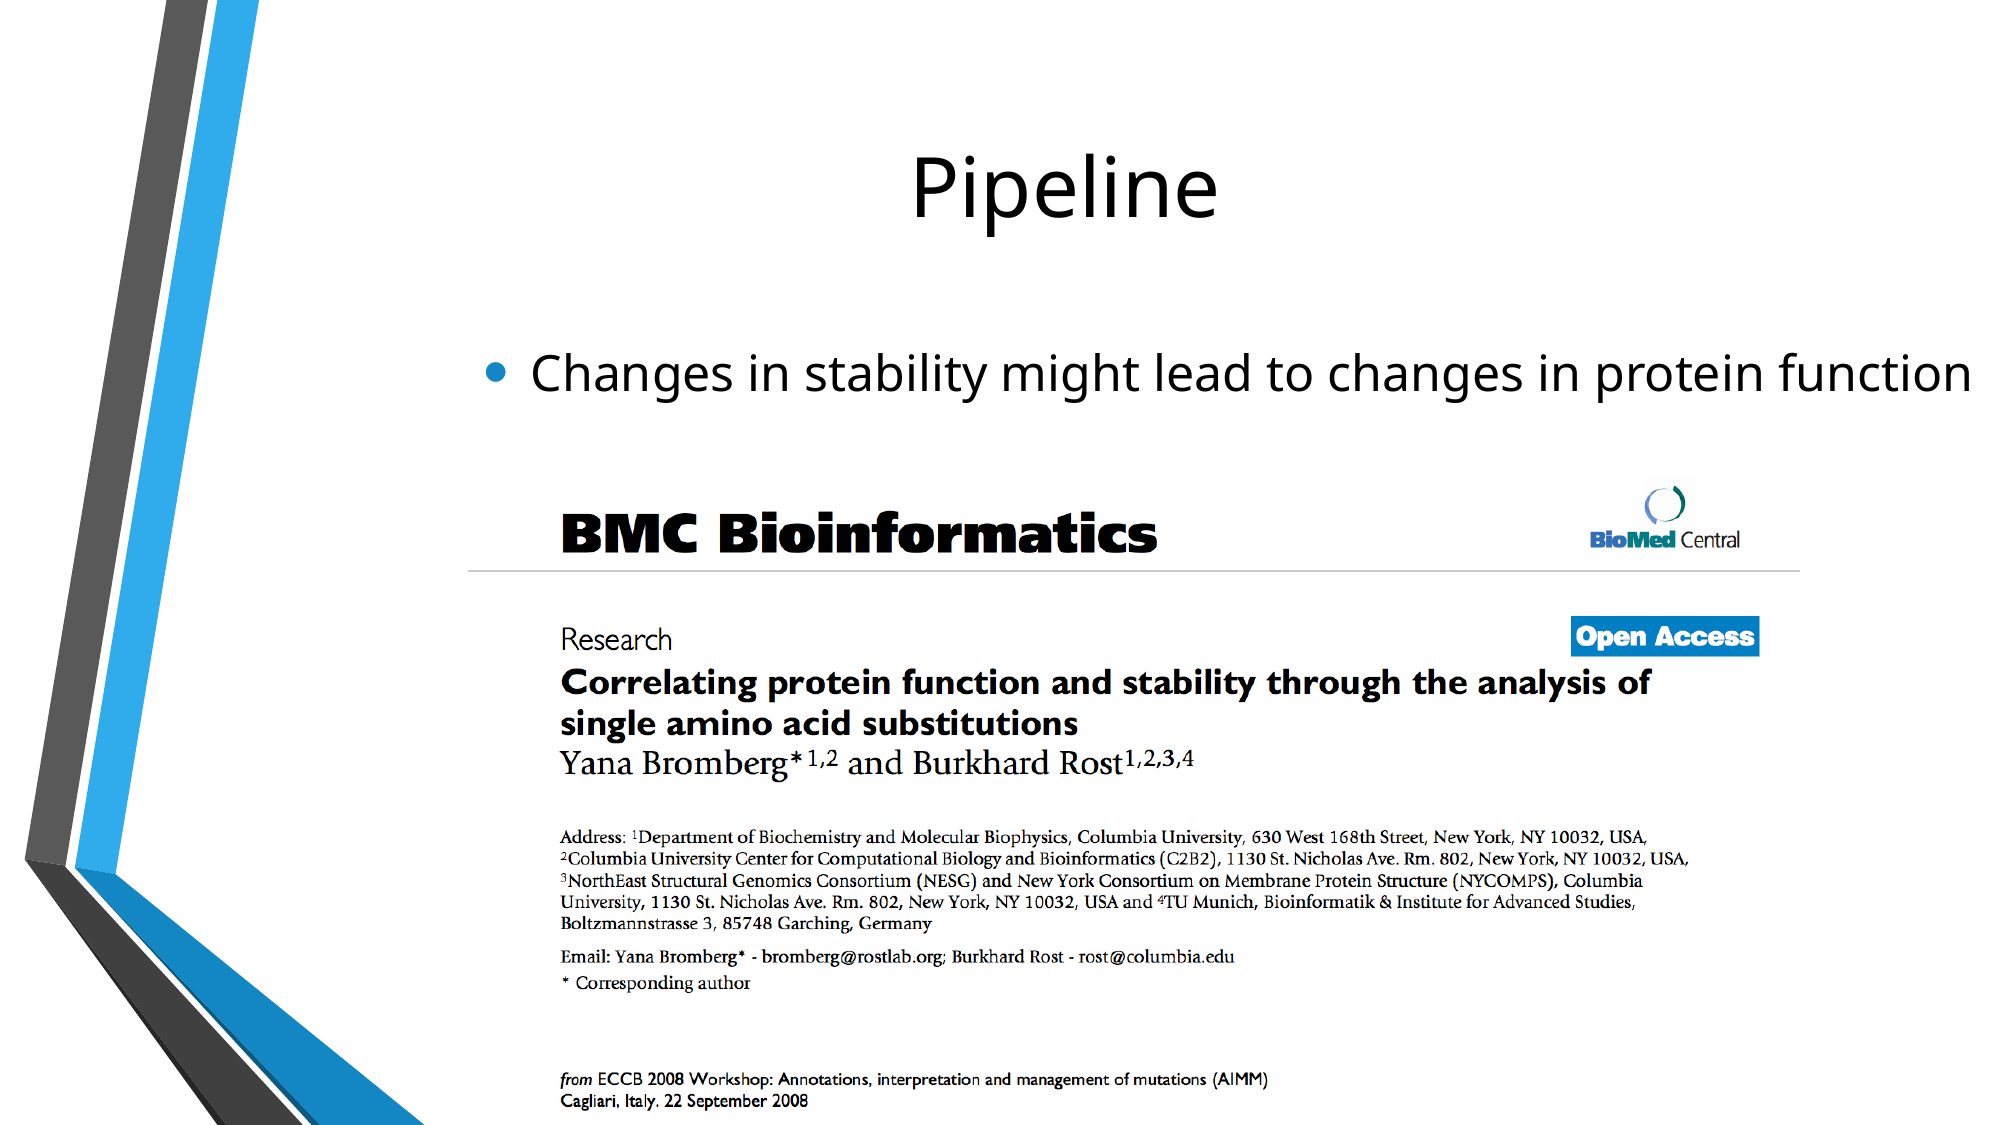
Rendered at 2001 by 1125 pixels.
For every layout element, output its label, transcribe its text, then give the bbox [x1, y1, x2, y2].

list Changes in stability might lead to changes in protein function [468, 292, 2000, 450]
title Pipeline [243, 40, 1887, 328]
picture [468, 449, 1801, 1125]
